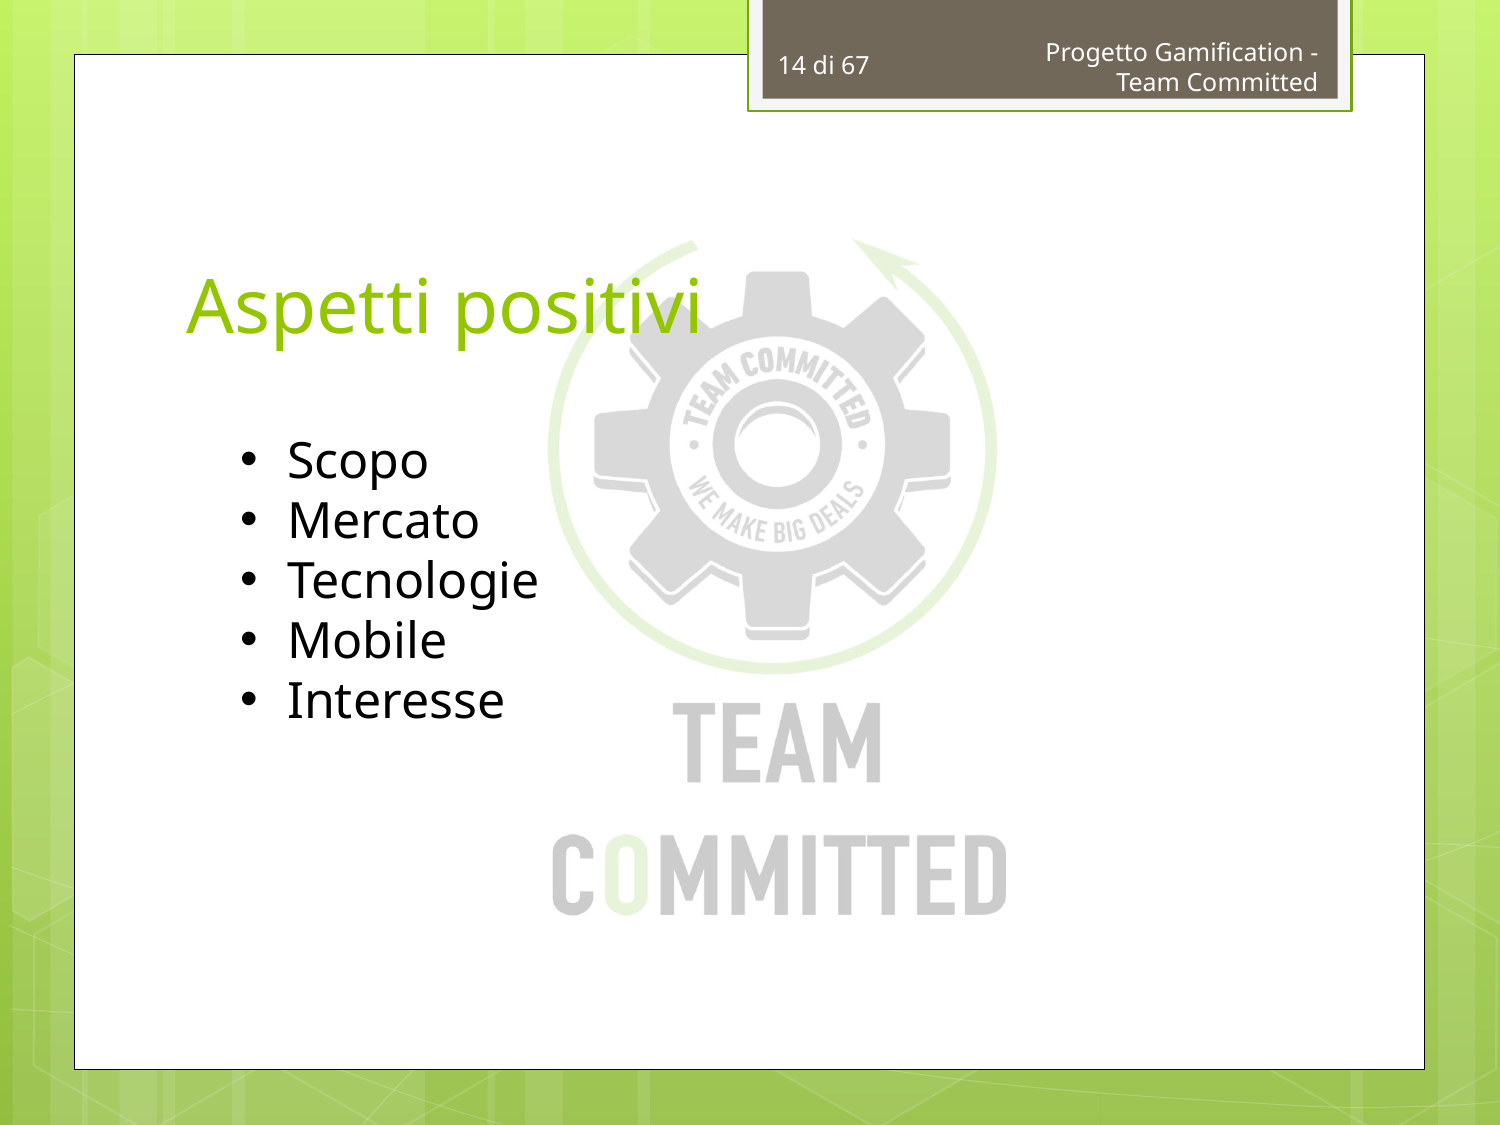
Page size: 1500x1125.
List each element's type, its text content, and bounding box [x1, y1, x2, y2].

slide_number Progetto Gamification - Team Committed [983, 36, 1334, 97]
slide_number 14 di 67 [762, 36, 982, 97]
picture [450, 207, 1070, 960]
text_box Scopo Mercato Tecnologie Mobile Interesse [225, 420, 445, 736]
title Aspetti positivi [171, 168, 1324, 357]
